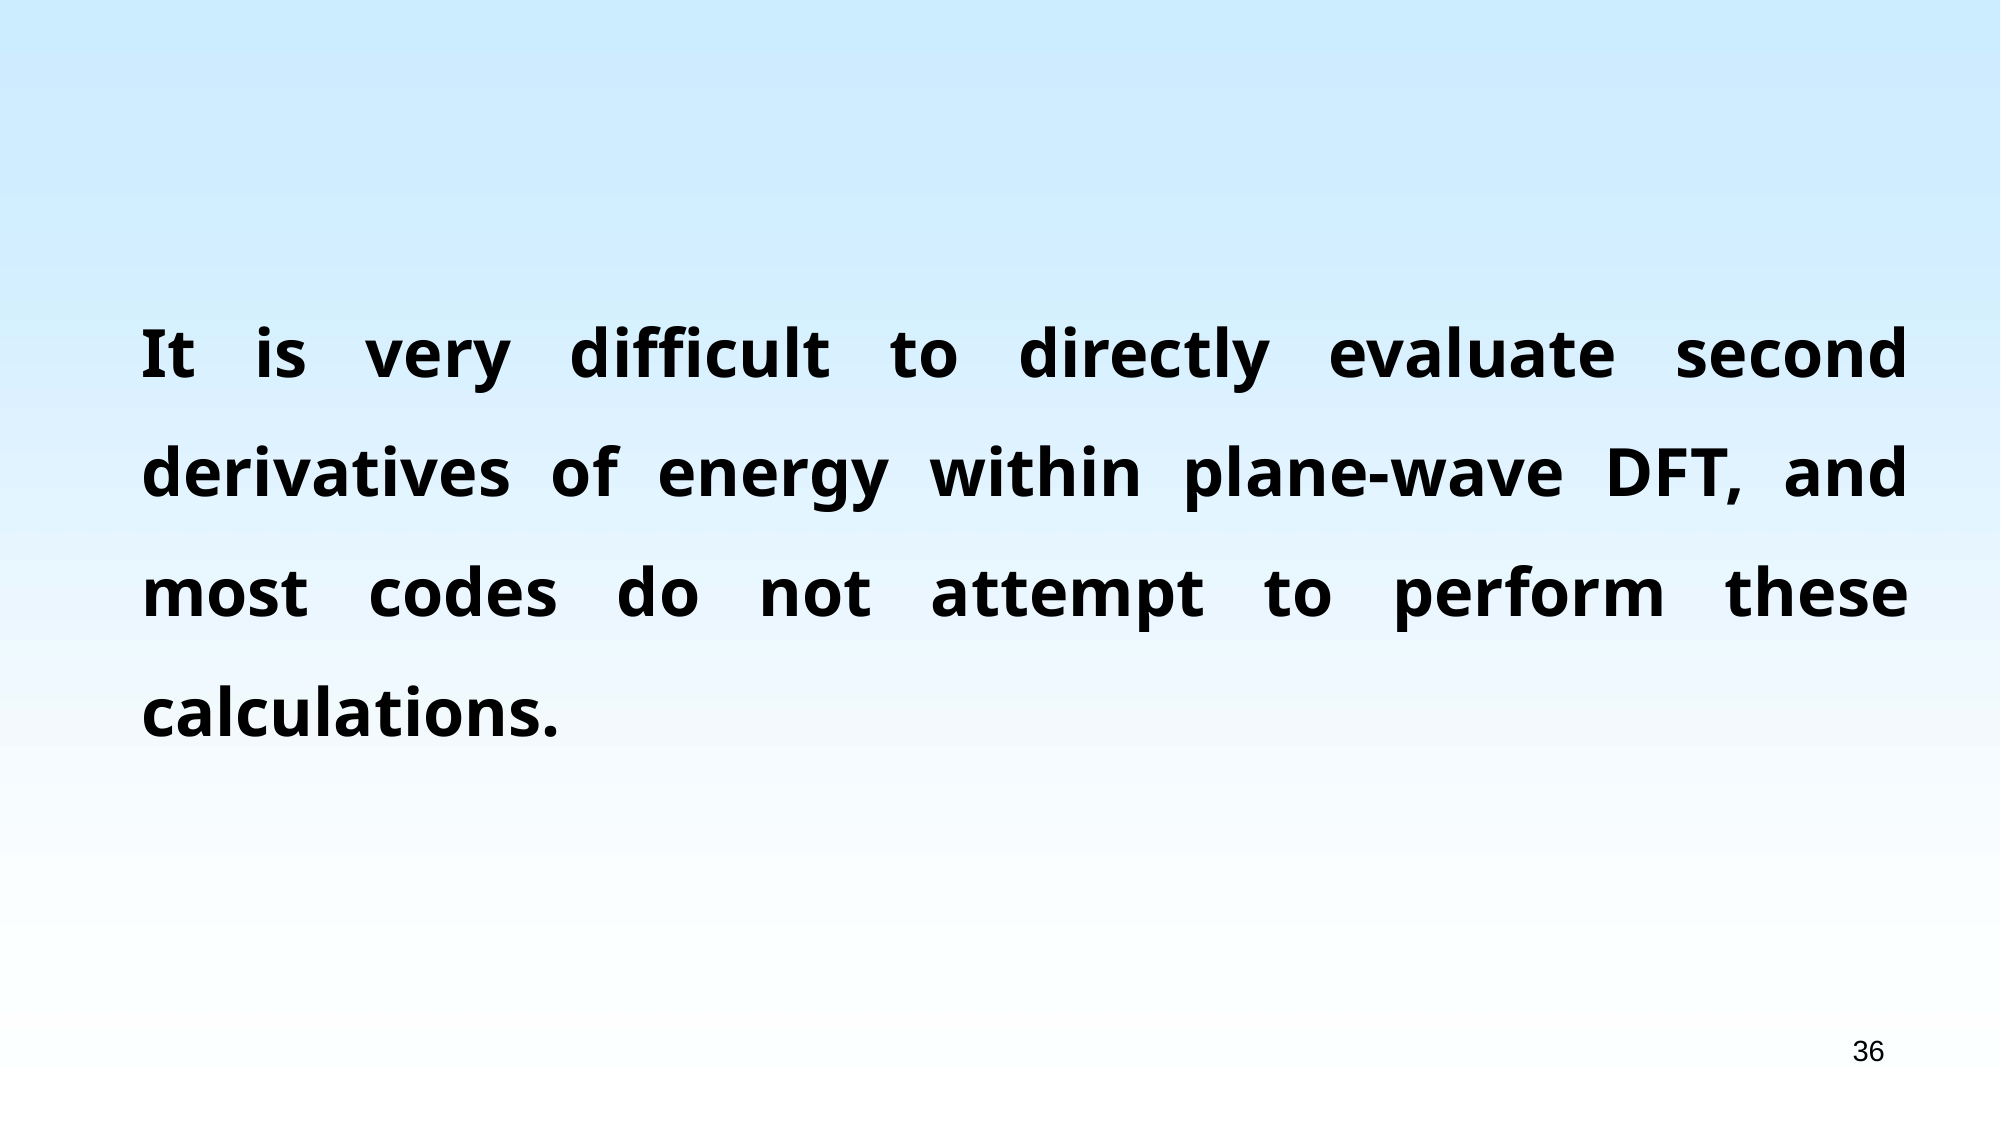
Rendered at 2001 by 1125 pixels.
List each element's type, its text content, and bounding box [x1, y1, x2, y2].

slide_number 36 [1433, 1024, 1900, 1103]
picture [0, 0, 2001, 1125]
list It is very difficult to directly evaluate second derivatives of energy within plane-wave DFT, and most codes do not attempt to perform these calculations. [126, 169, 1927, 912]
